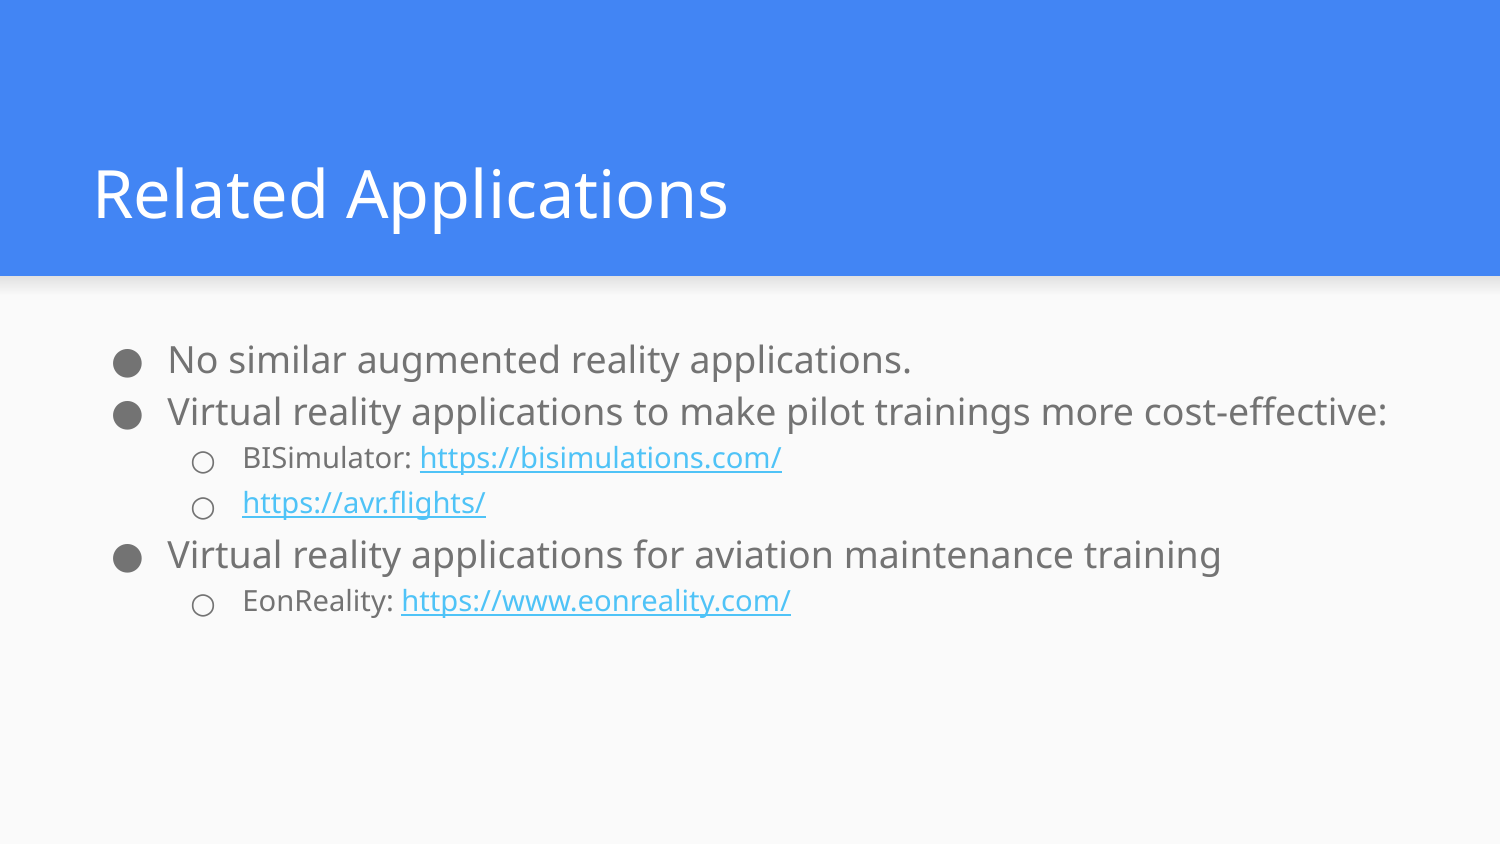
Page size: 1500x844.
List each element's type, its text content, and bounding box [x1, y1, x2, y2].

list No similar augmented reality applications. Virtual reality applications to make pilot trainings more cost-effective: BISimulator: https://bisimulations.com/ https://avr.flights/ Virtual reality applications for aviation maintenance training EonReality: https://www.eonreality.com/ [77, 314, 1427, 760]
title Related Applications [77, 121, 1427, 248]
